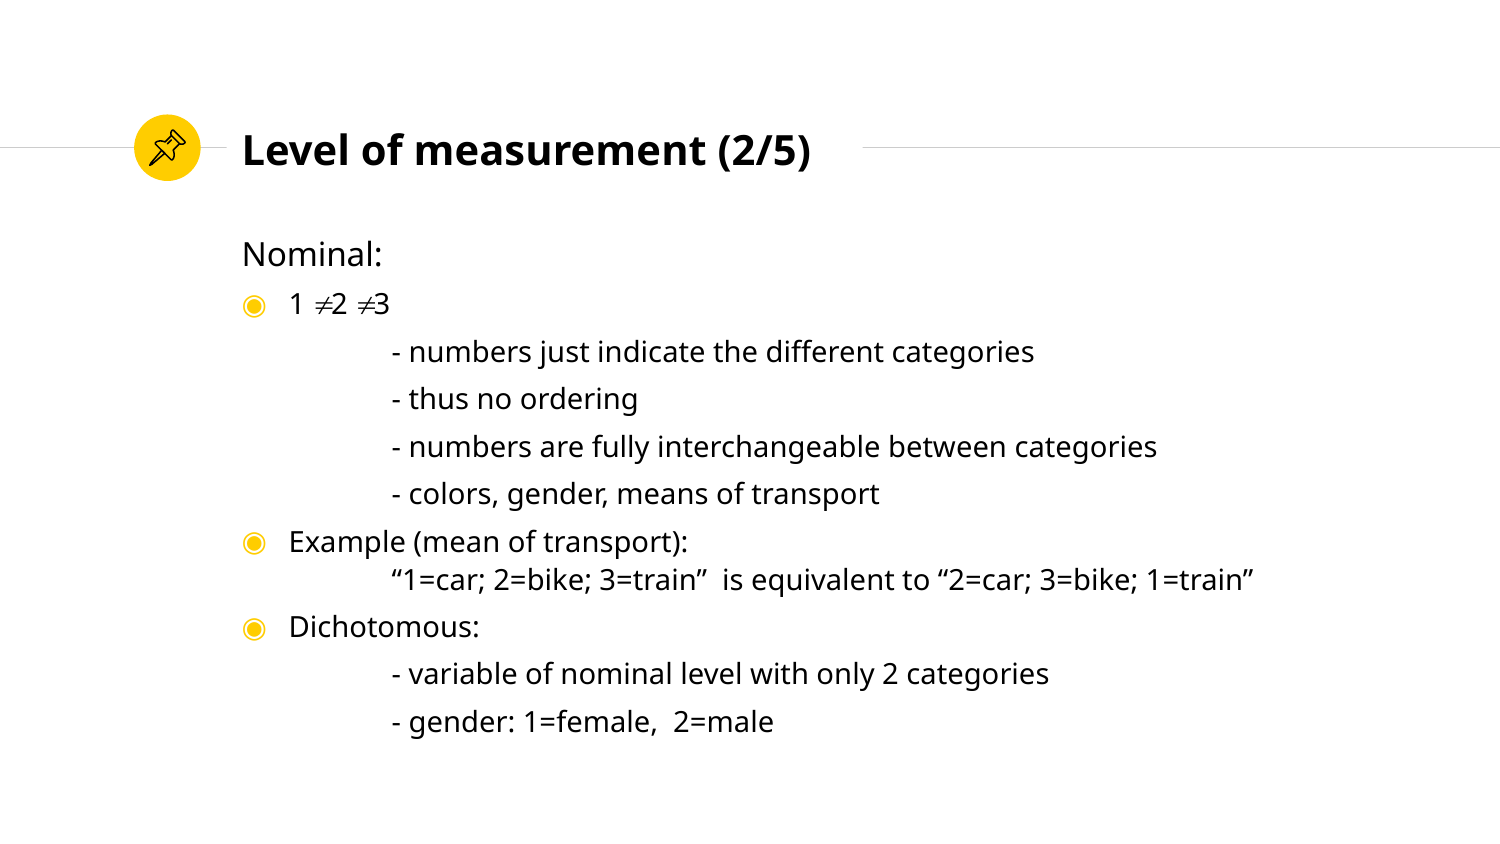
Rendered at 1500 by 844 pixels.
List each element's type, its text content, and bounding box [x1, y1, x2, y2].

list Nominal: 1  2  3 - numbers just indicate the different categories - thus no ordering - numbers are fully interchangeable between categories - colors, gender, means of transport Example (mean of transport): “1=car; 2=bike; 3=train” is equivalent to “2=car; 3=bike; 1=train” Dichotomous: - variable of nominal level with only 2 categories - gender: 1=female, 2=male [226, 218, 1344, 766]
title Level of measurement (2/5) [226, 113, 863, 185]
